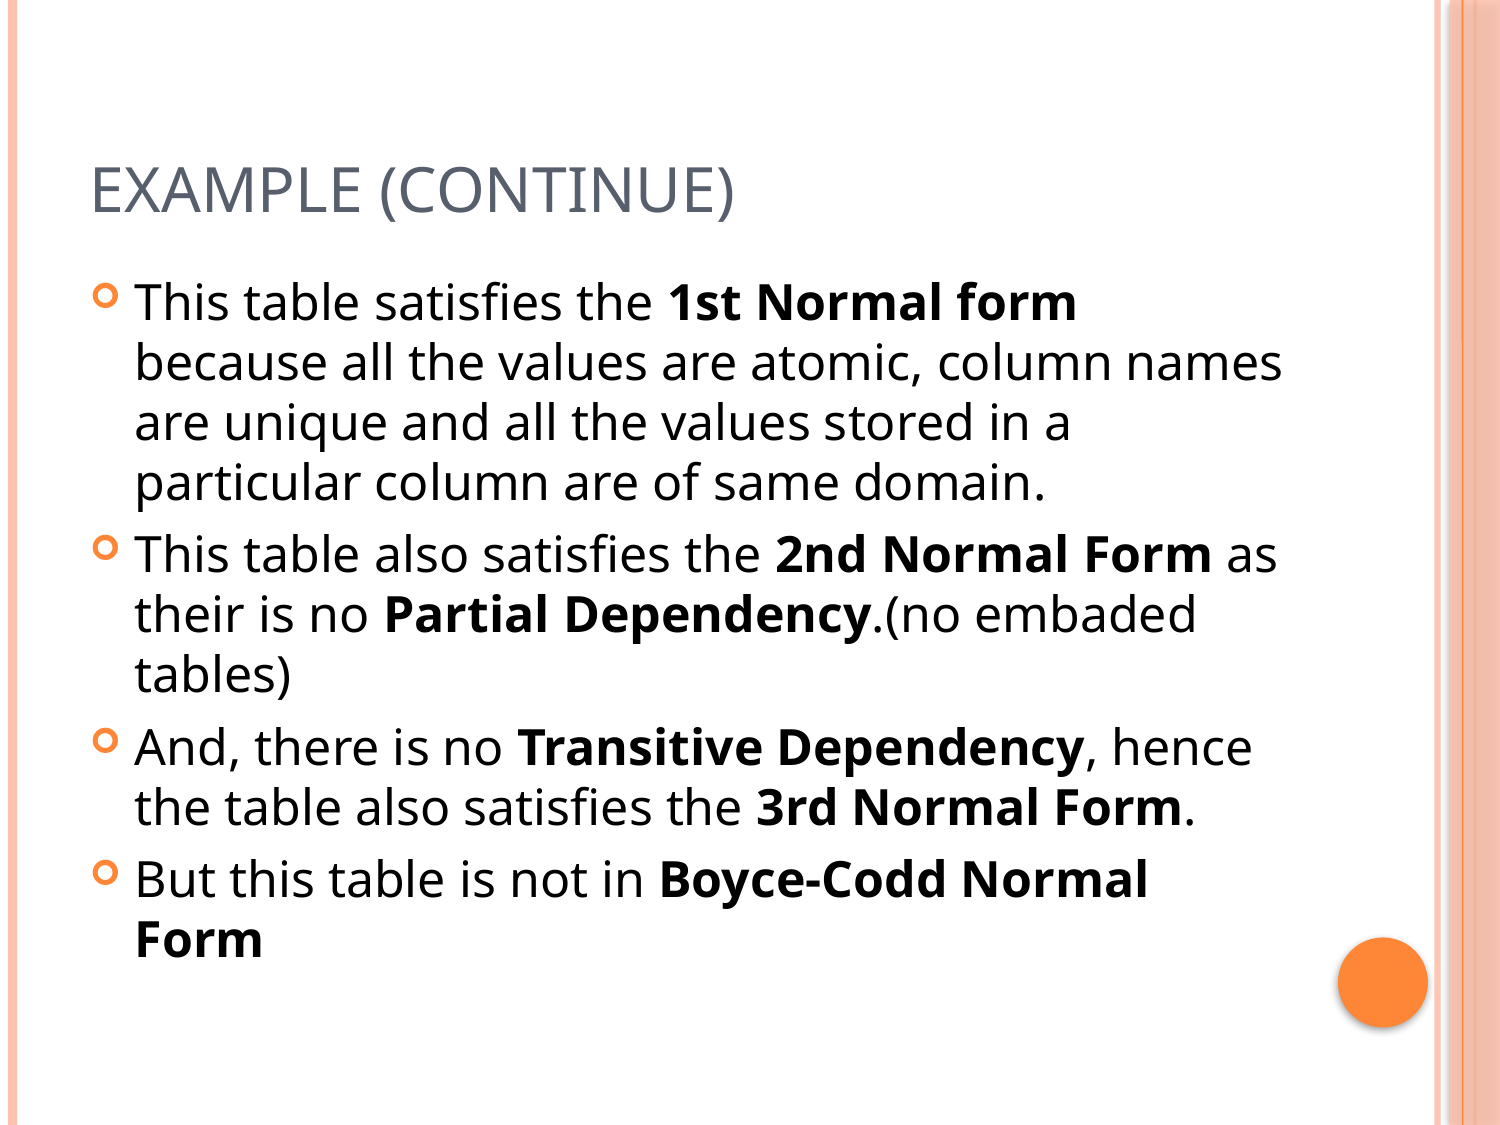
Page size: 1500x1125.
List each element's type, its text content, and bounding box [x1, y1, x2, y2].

list This table satisfies the 1st Normal form because all the values are atomic, column names are unique and all the values stored in a particular column are of same domain. This table also satisfies the 2nd Normal Form as their is no Partial Dependency.(no embaded tables) And, there is no Transitive Dependency, hence the table also satisfies the 3rd Normal Form. But this table is not in Boyce-Codd Normal Form [75, 262, 1300, 1062]
title Example (continue) [75, 45, 1300, 233]
